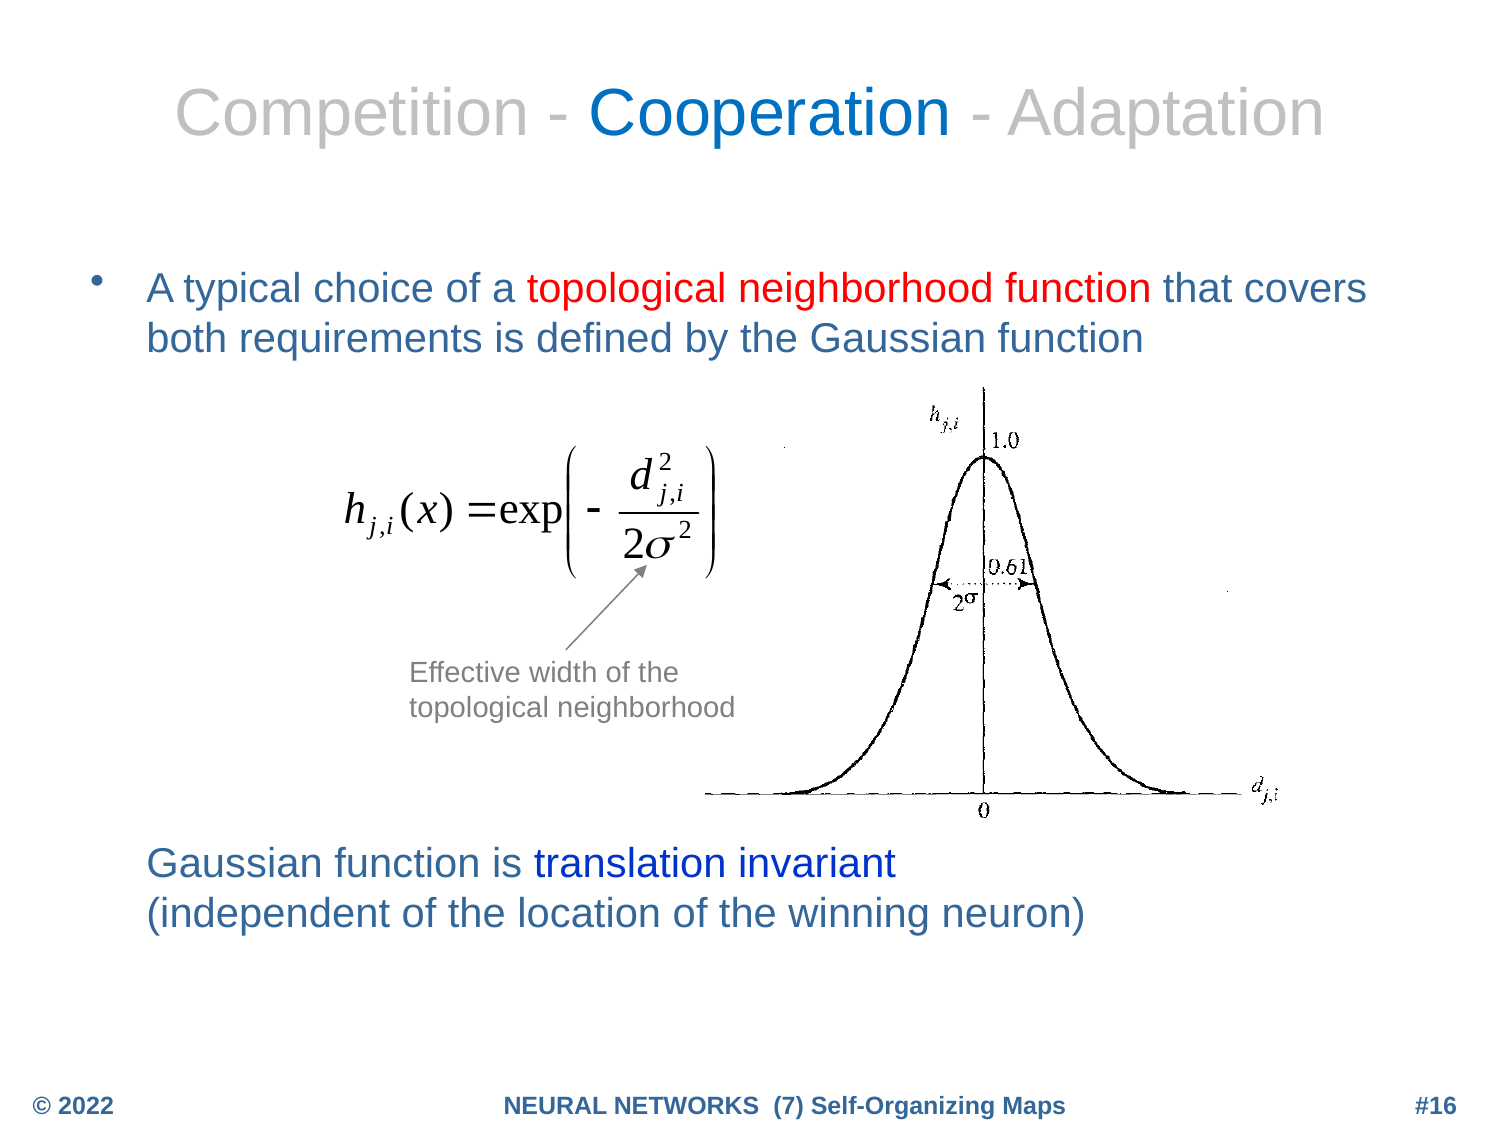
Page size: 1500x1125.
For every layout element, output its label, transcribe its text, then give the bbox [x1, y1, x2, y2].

footer NEURAL NETWORKS (7) Self-Organizing Maps [371, 1082, 1080, 1118]
title Competition - Cooperation - Adaptation [74, 44, 1426, 173]
list A typical choice of a topological neighborhood function that covers both requirements is defined by the Gaussian function Gaussian function is translation invariant (independent of the location of the winning neuron) [74, 252, 1426, 1015]
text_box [336, 437, 751, 732]
slide_number #16 [1080, 1082, 1473, 1118]
picture [692, 379, 1282, 829]
slide_number © 2022 [17, 1082, 371, 1118]
